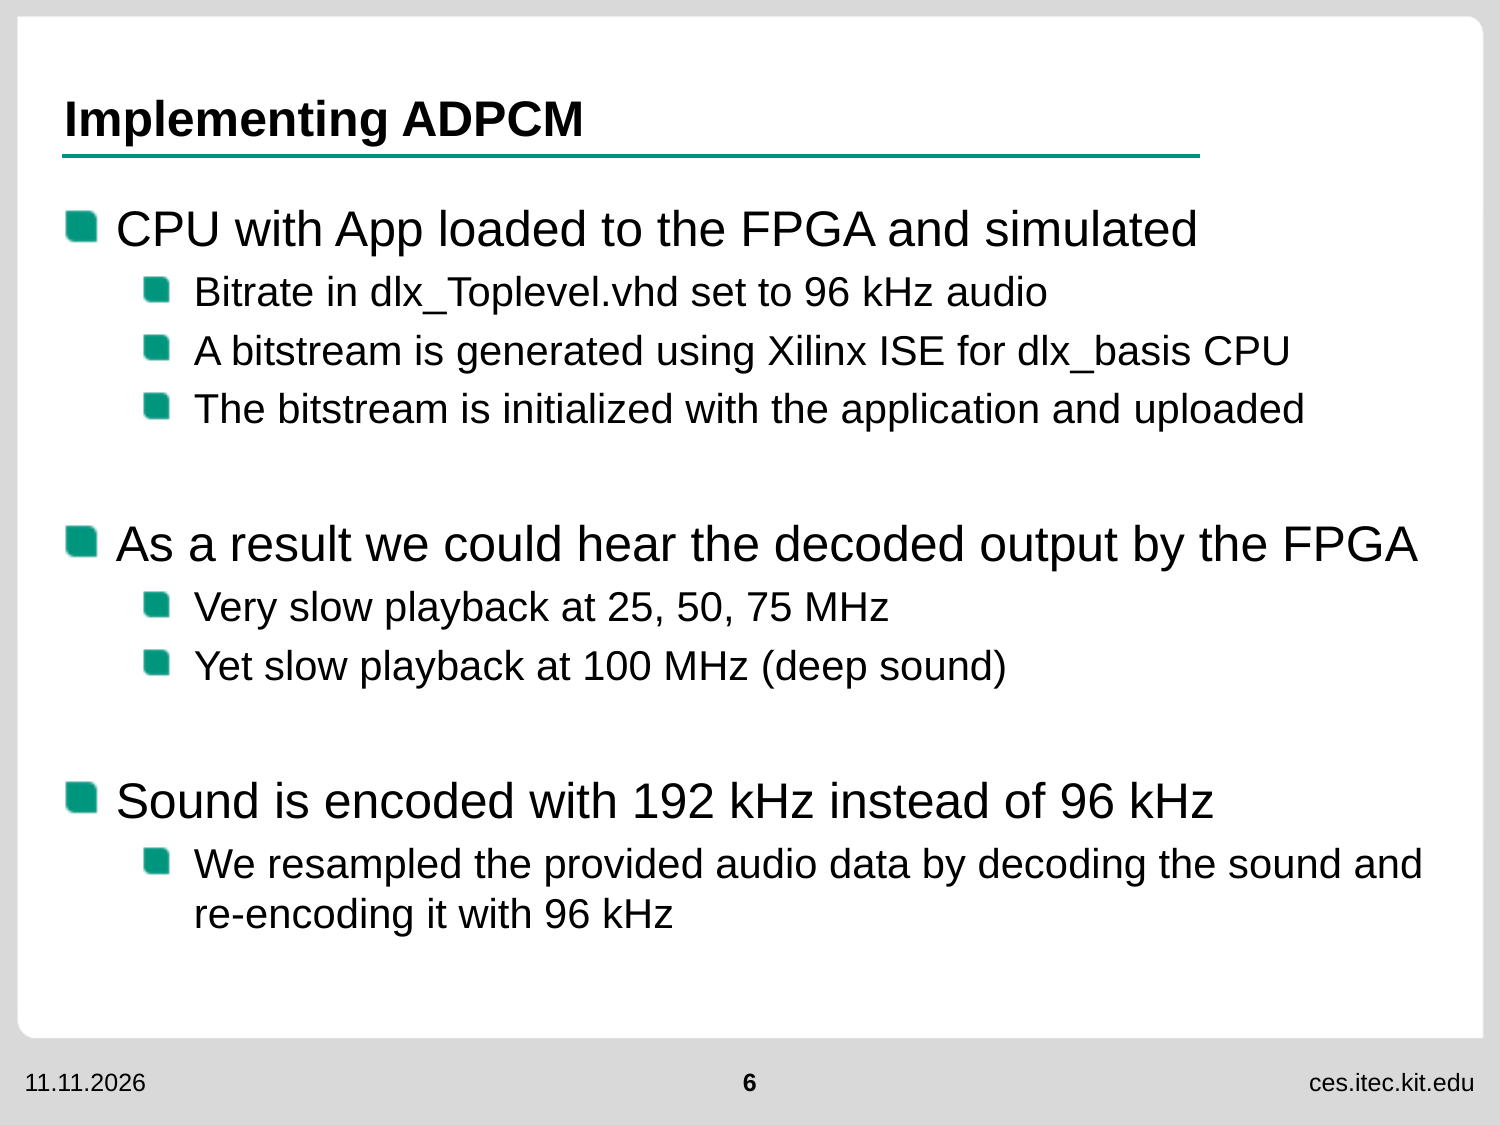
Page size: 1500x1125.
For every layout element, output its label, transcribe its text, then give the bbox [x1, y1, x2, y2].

title Implementing ADPCM [63, 54, 1199, 148]
list CPU with App loaded to the FPGA and simulated Bitrate in dlx_Toplevel.vhd set to 96 kHz audio A bitstream is generated using Xilinx ISE for dlx_basis CPU The bitstream is initialized with the application and uploaded As a result we could hear the decoded output by the FPGA Very slow playback at 25, 50, 75 MHz Yet slow playback at 100 MHz (deep sound) Sound is encoded with 192 kHz instead of 96 kHz We resampled the provided audio data by decoding the sound and re-encoding it with 96 kHz [64, 196, 1436, 1000]
picture [0, 0, 1500, 1125]
